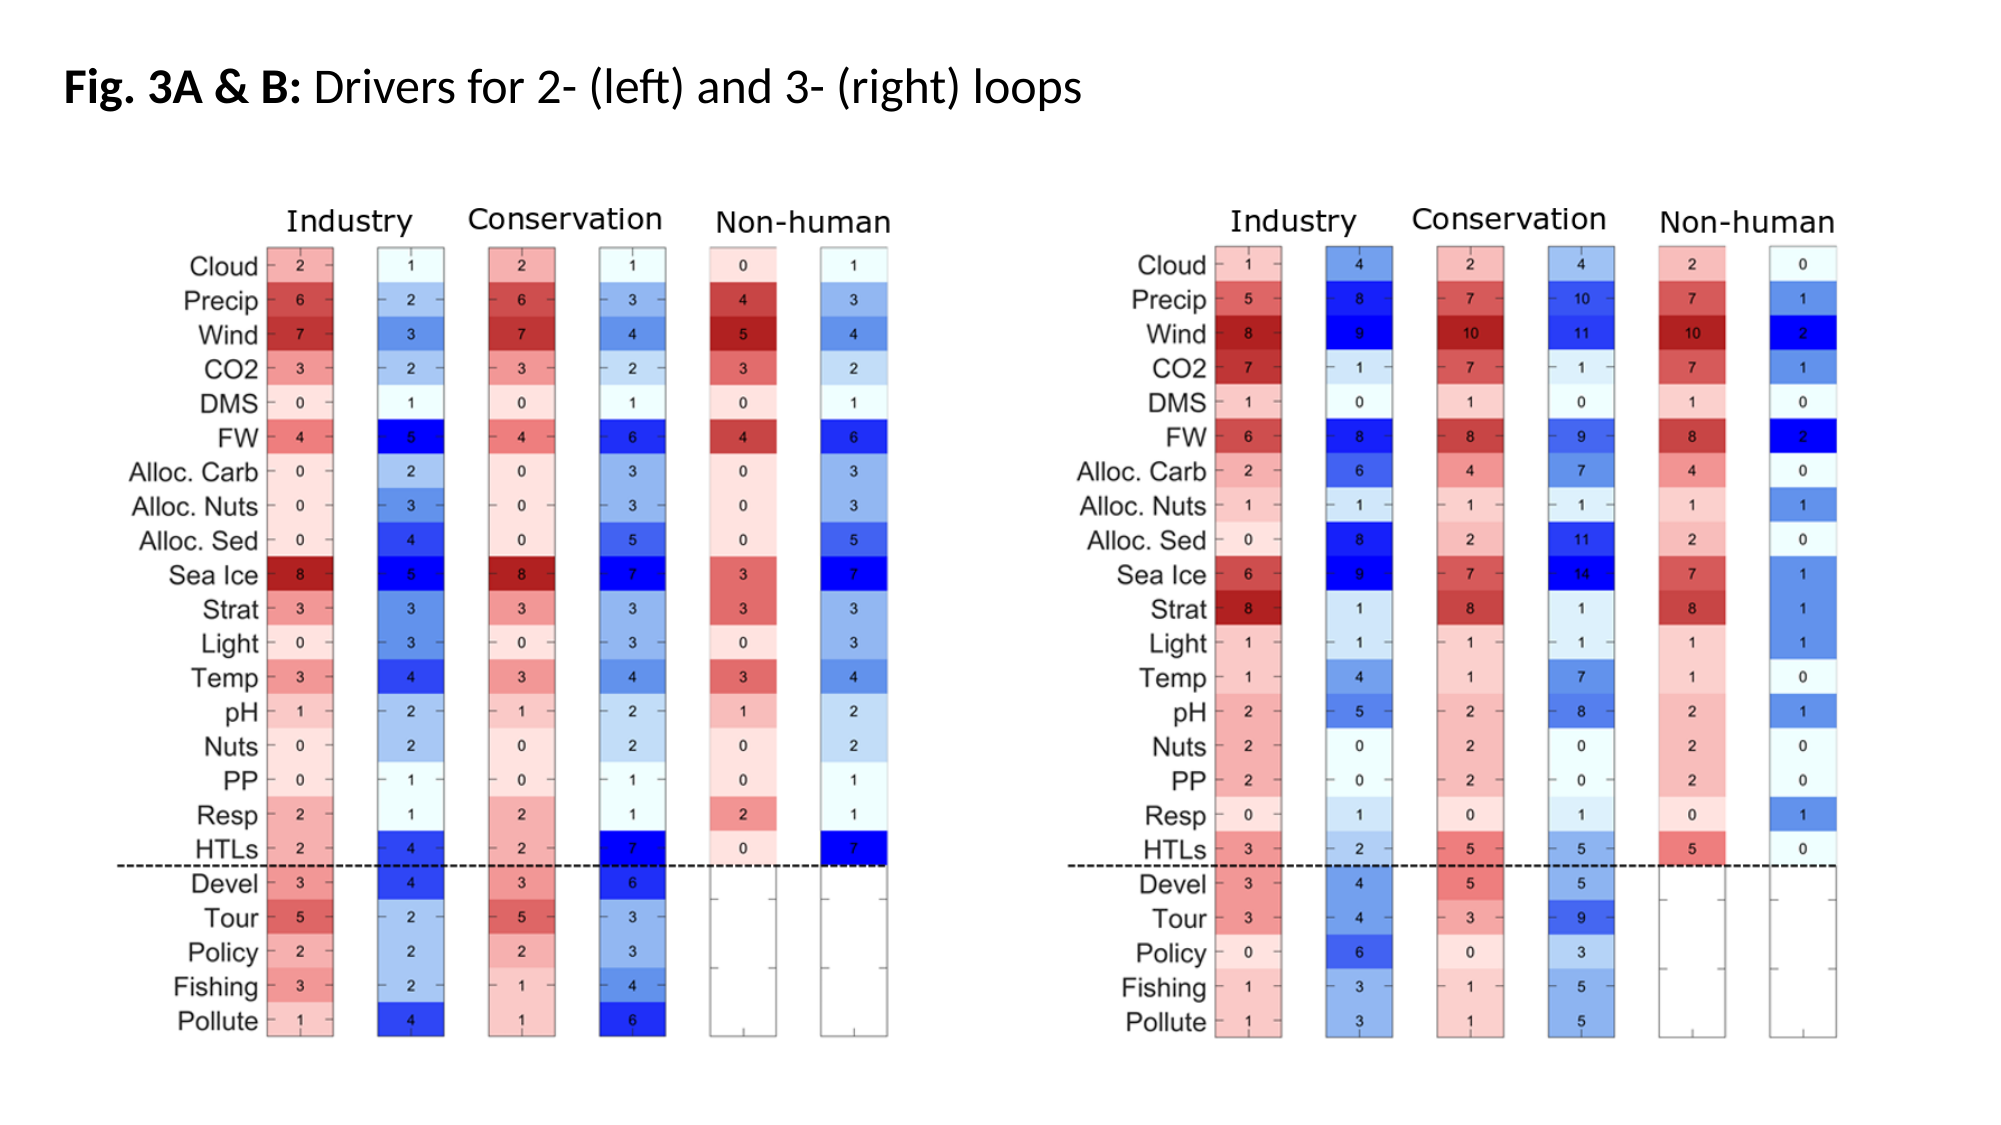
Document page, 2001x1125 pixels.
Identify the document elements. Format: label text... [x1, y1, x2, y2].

picture [80, 207, 976, 1125]
picture [1024, 207, 1920, 1125]
text_box Fig. 3A & B: Drivers for 2- (left) and 3- (right) loops [49, 46, 1269, 121]
